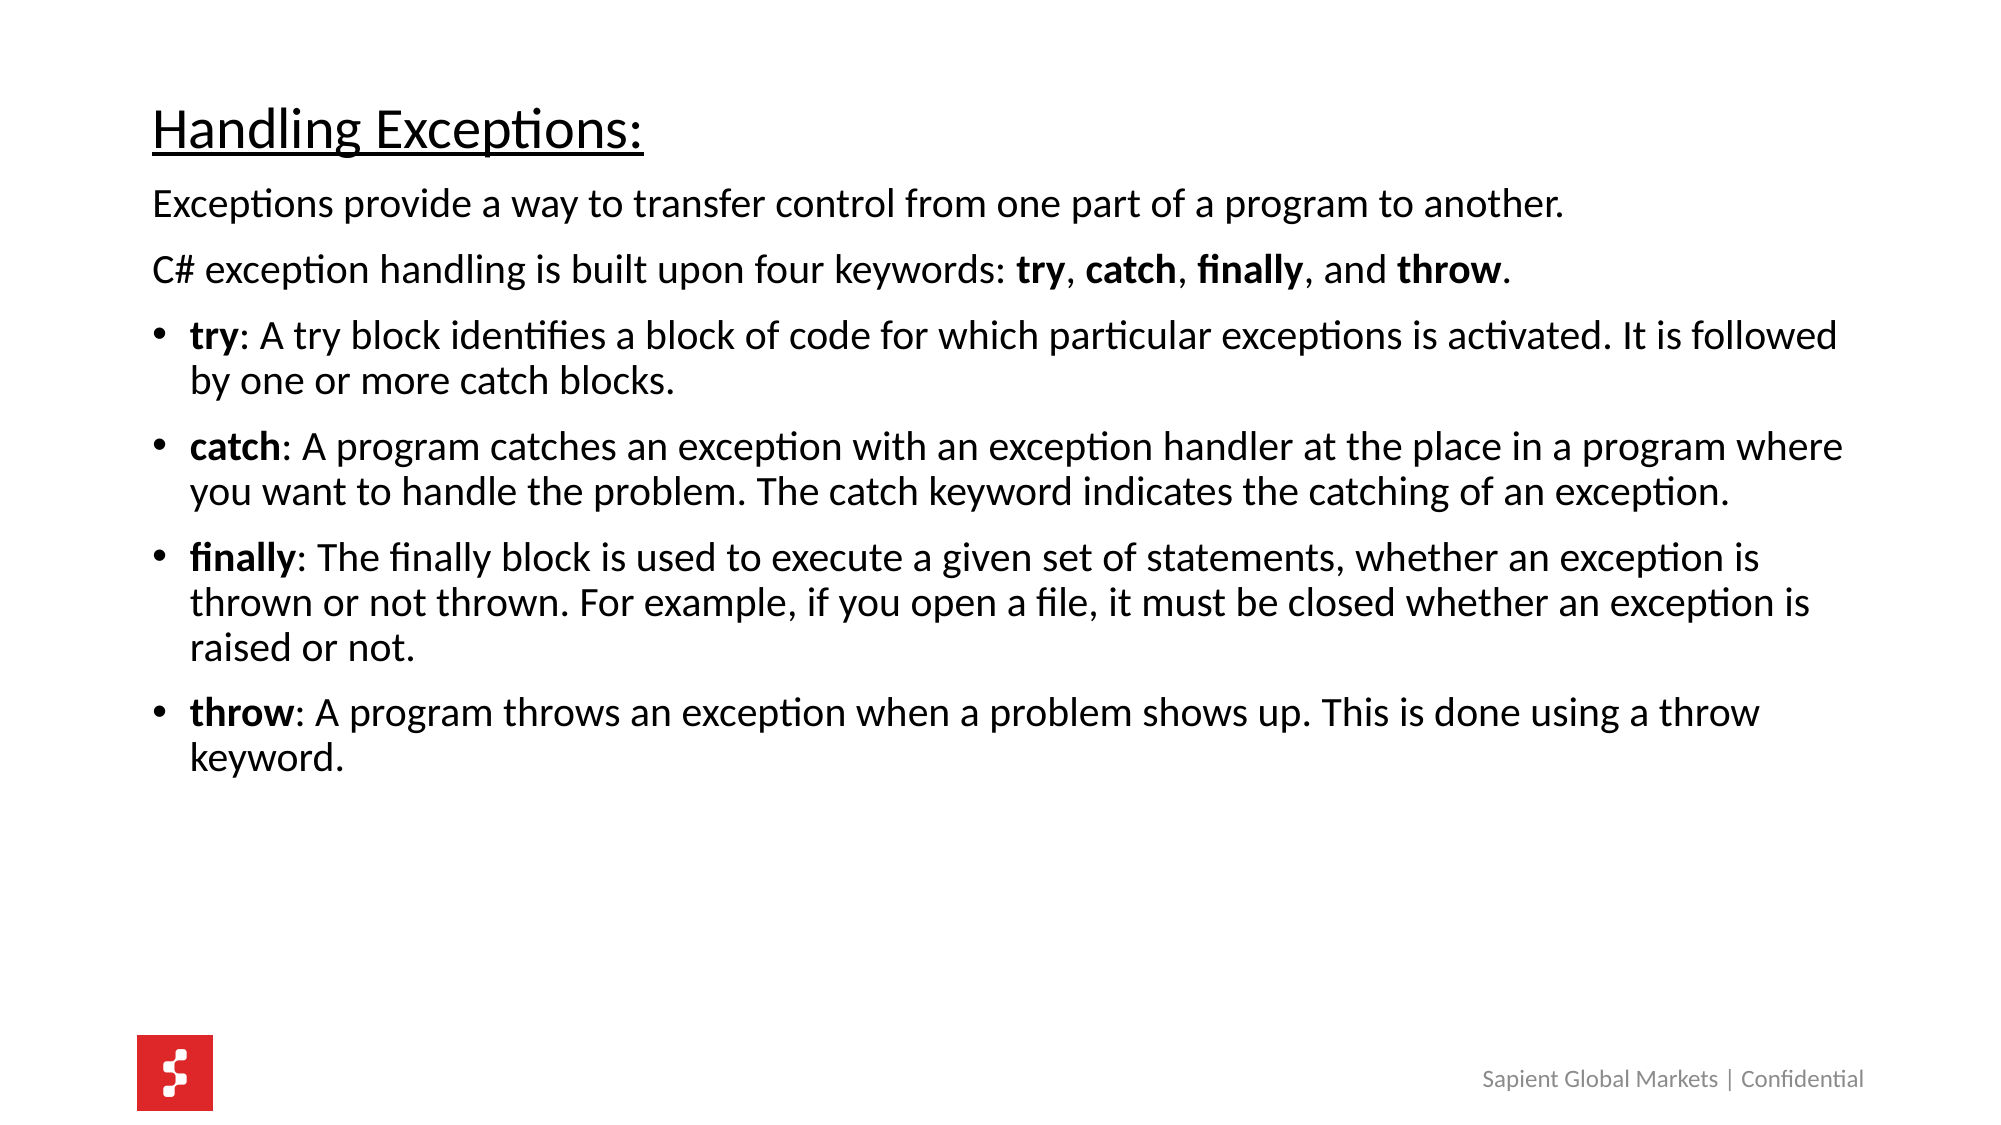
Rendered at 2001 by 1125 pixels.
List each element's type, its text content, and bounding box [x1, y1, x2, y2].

picture [137, 1035, 213, 1111]
list Handling Exceptions: Exceptions provide a way to transfer control from one part of a program to another. C# exception handling is built upon four keywords: try, catch, finally, and throw. try: A try block identifies a block of code for which particular exceptions is activated. It is followed by one or more catch blocks. catch: A program catches an exception with an exception handler at the place in a program where you want to handle the problem. The catch keyword indicates the catching of an exception. finally: The finally block is used to execute a given set of statements, whether an exception is thrown or not thrown. For example, if you open a file, it must be closed whether an exception is raised or not. throw: A program throws an exception when a problem shows up. This is done using a throw keyword. [137, 90, 1863, 1014]
footer Sapient Global Markets | Confidential [1460, 1047, 1888, 1108]
